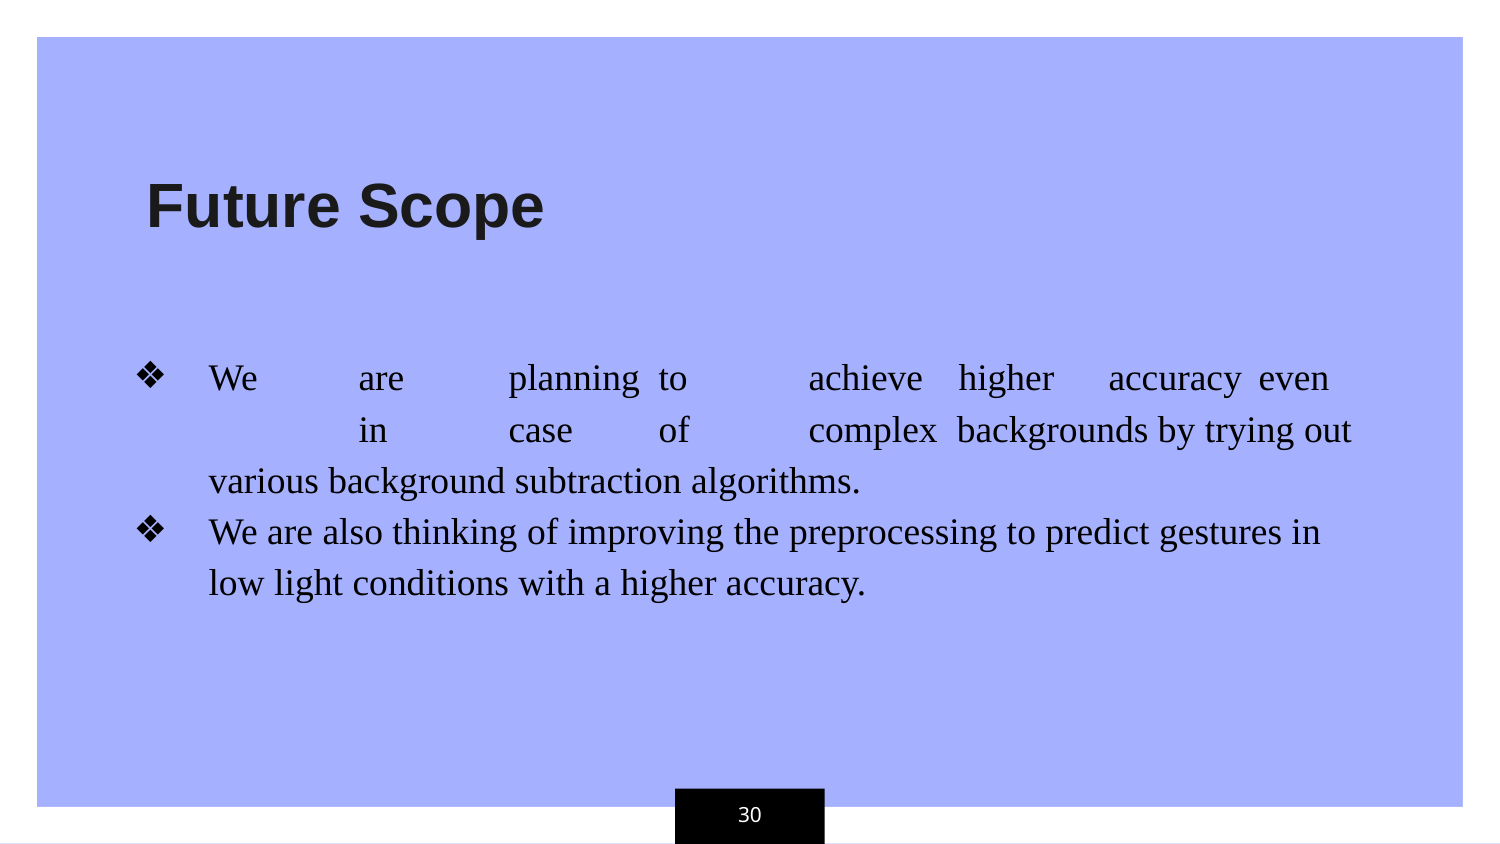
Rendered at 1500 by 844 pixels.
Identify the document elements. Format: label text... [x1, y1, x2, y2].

text_box We are planning to achieve higher accuracy even in case of complex backgrounds by trying out various background subtraction algorithms. We are also thinking of improving the preprocessing to predict gestures in low light conditions with a higher accuracy. [131, 344, 1367, 604]
slide_number ‹#› [675, 788, 825, 844]
text_box Future Scope [144, 162, 552, 240]
